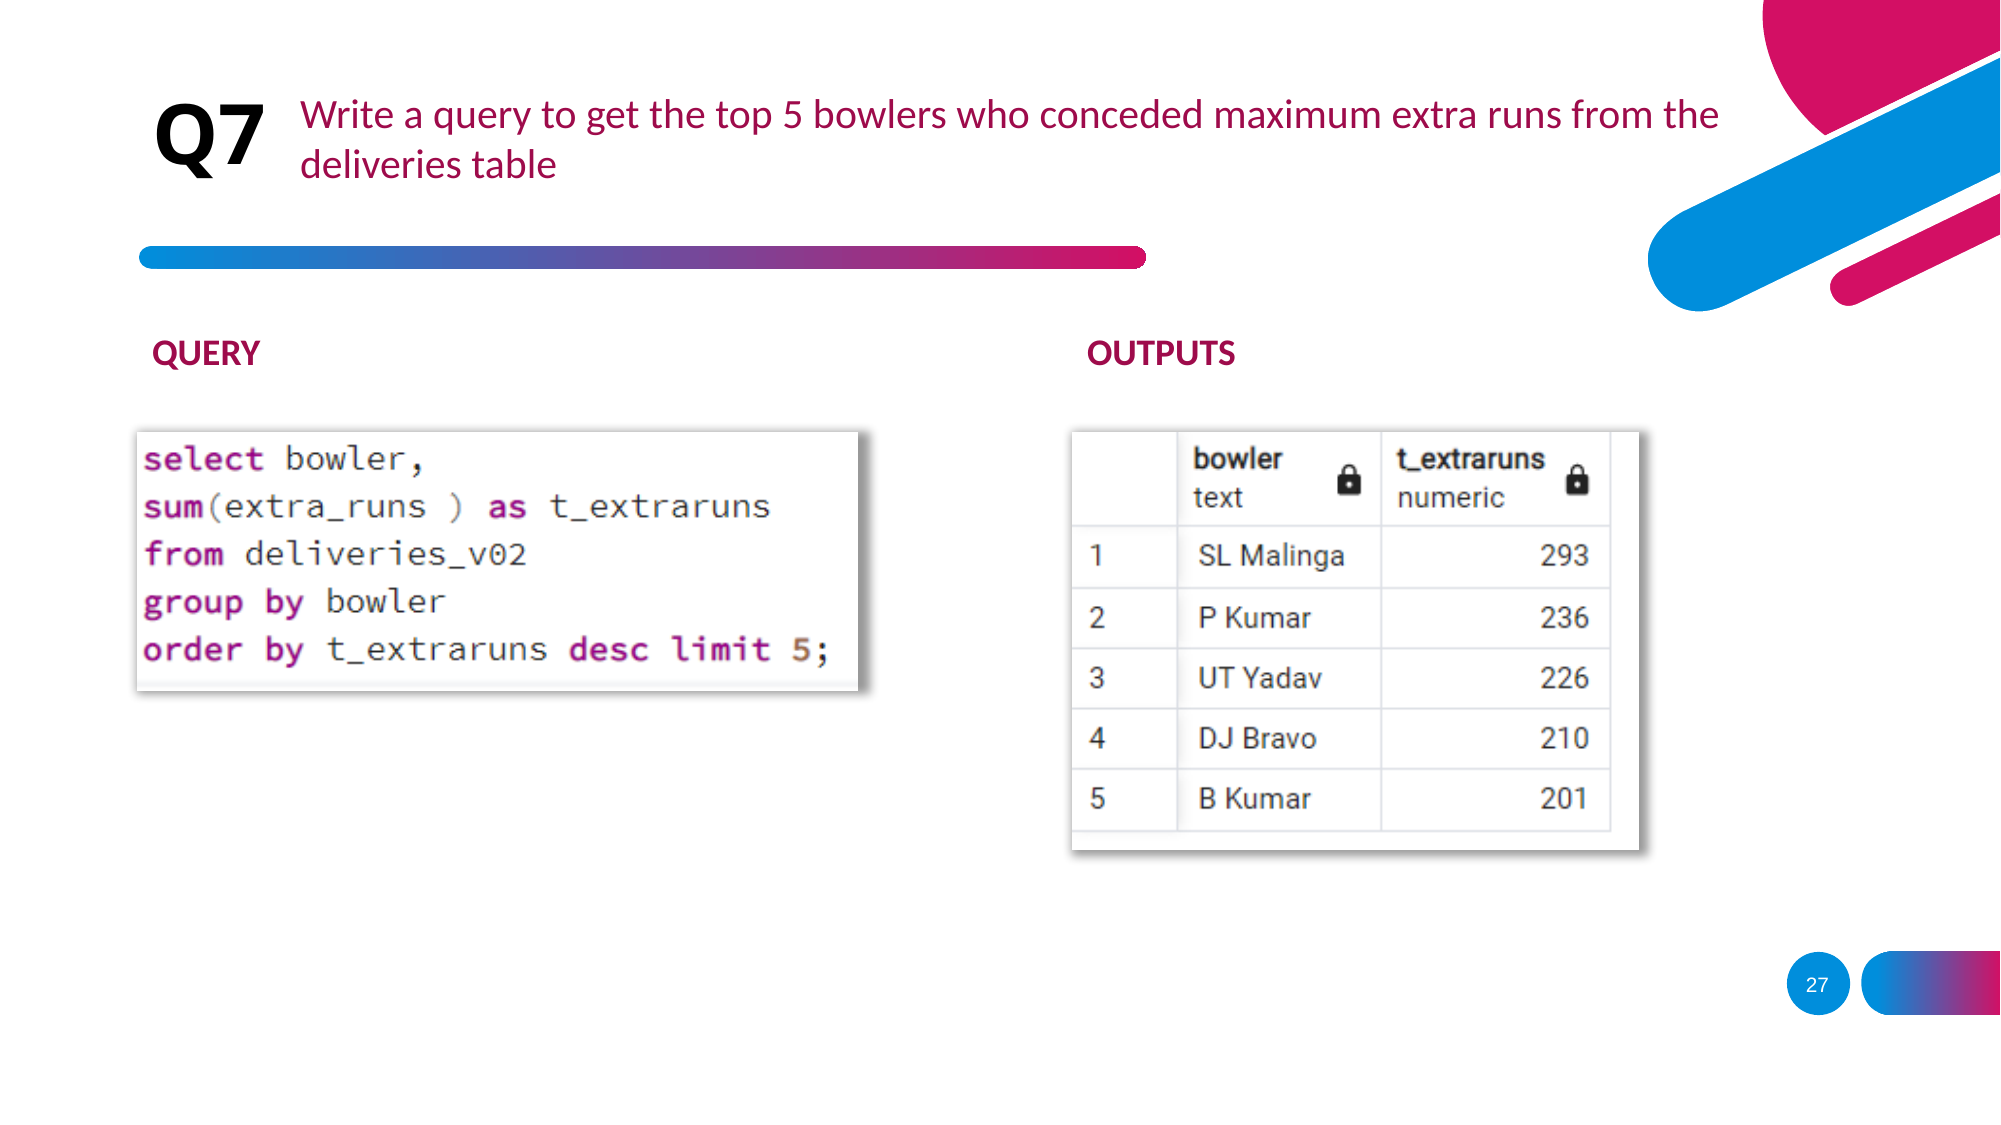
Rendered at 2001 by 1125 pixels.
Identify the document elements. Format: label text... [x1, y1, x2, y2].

text_box QUERY [137, 320, 1072, 380]
text_box OUTPUTS [1072, 320, 2000, 380]
title Q7 [137, 59, 286, 215]
text_box Write a query to get the top 5 bowlers who conceded maximum extra runs from the deliveries table [285, 79, 1753, 195]
picture [1072, 432, 1639, 850]
slide_number 27 [1772, 954, 1863, 1015]
picture [137, 432, 858, 691]
